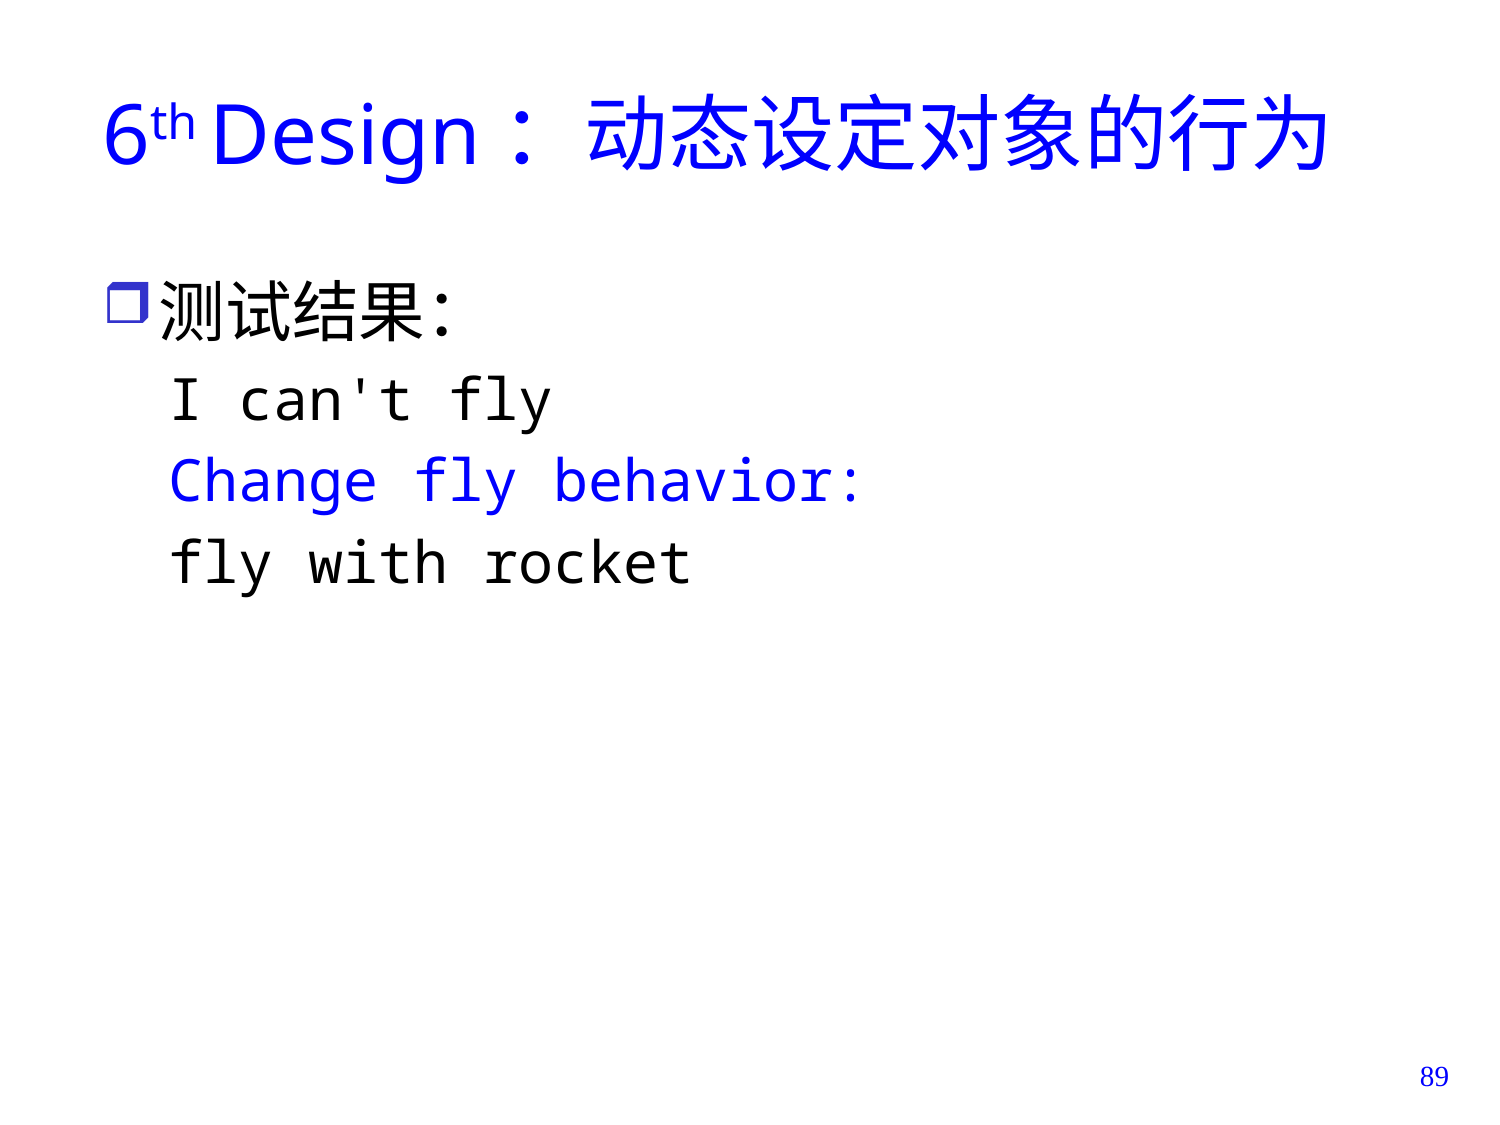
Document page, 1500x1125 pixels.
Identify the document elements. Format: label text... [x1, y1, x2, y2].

slide_number 89 [1364, 1049, 1465, 1125]
list 测试结果： I can't fly Change fly behavior: fly with rocket [87, 262, 1363, 1025]
title 6th Design：动态设定对象的行为 [87, 37, 1363, 225]
